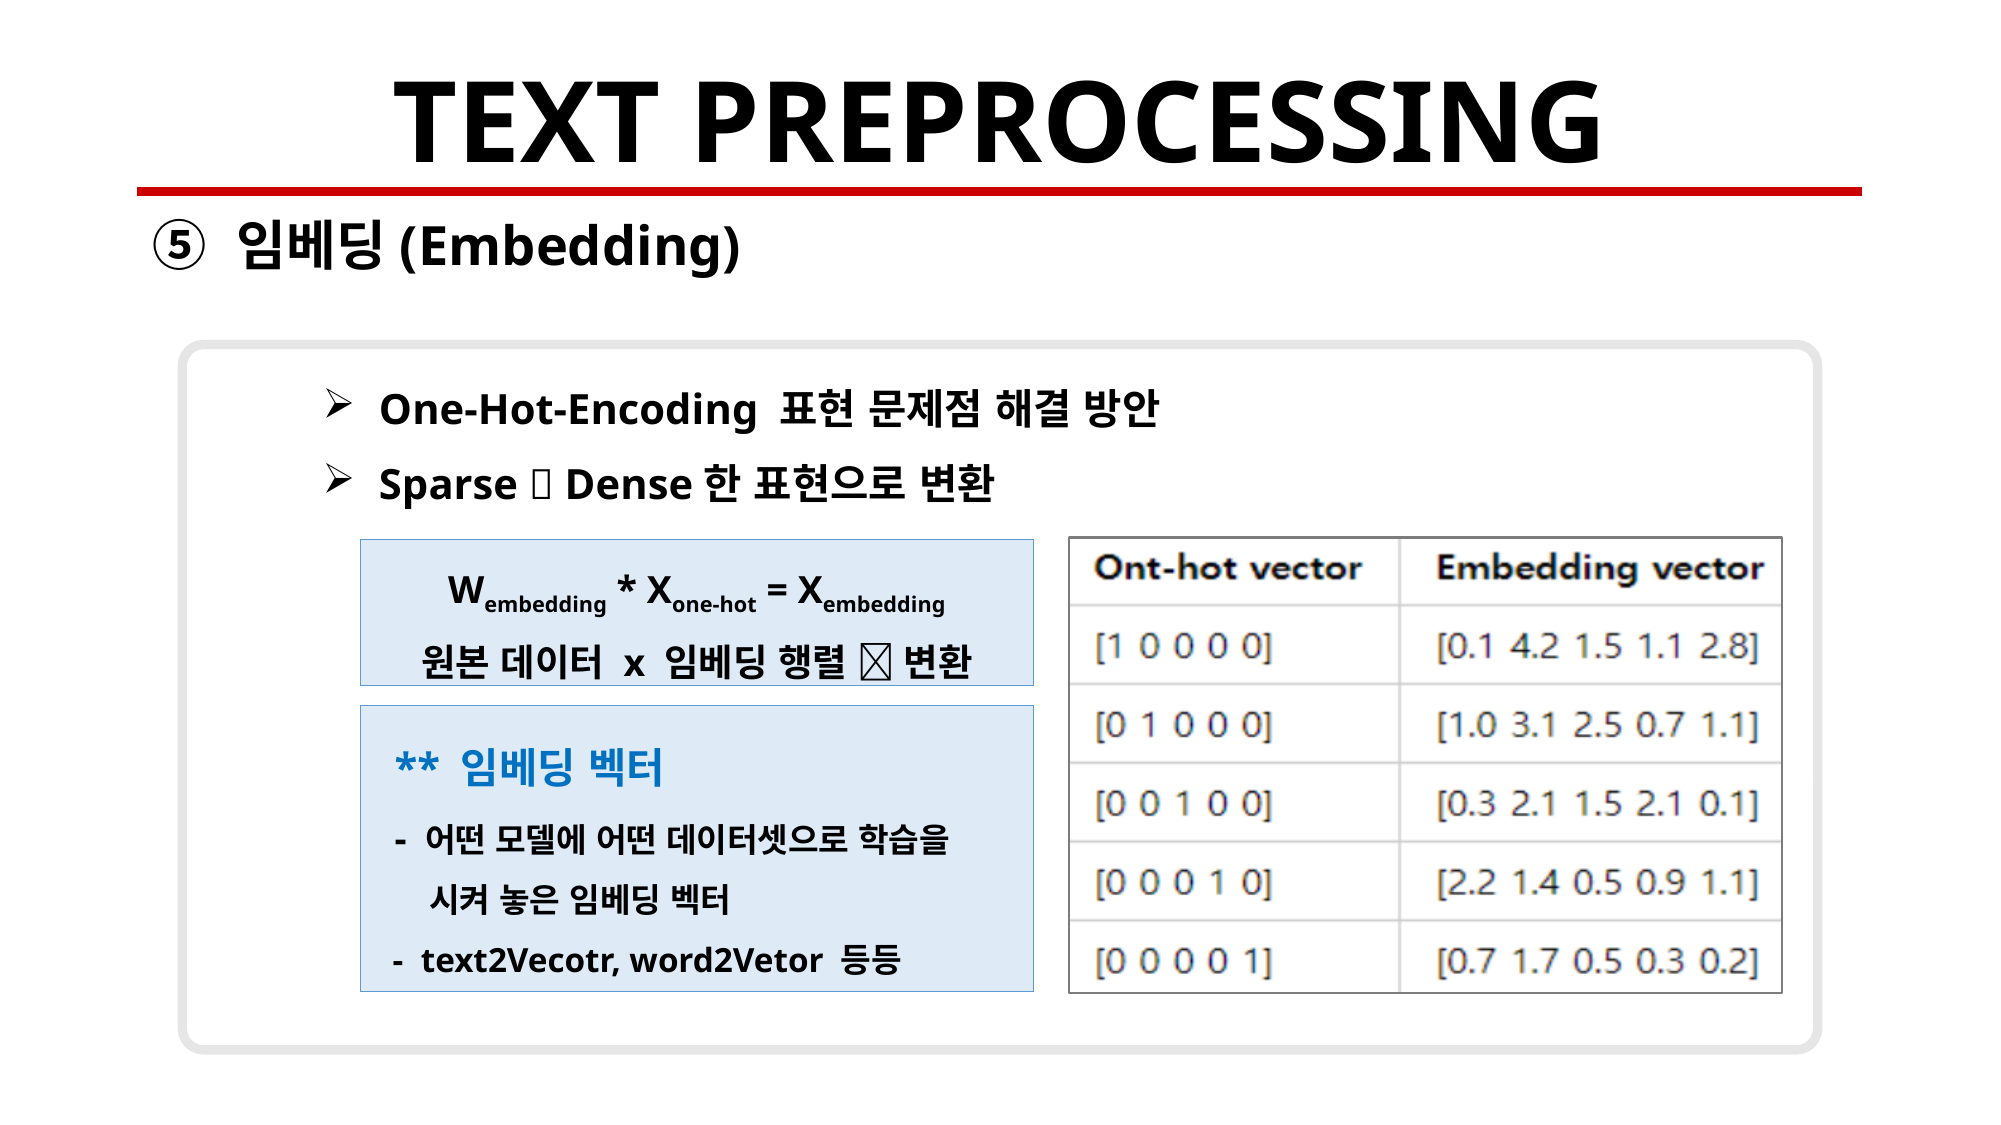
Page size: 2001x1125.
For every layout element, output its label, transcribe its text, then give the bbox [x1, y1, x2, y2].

picture [1070, 538, 1781, 992]
list 임베딩(Embedding) [137, 211, 1863, 1014]
text_box Wembedding * Xone-hot = Xembedding 원본 데이터 x 임베딩 행렬  변환 [360, 539, 1034, 686]
title TEXT PREPROCESSING [137, 59, 1863, 191]
text_box ** 임베딩 벡터 - 어떤 모델에 어떤 데이터셋으로 학습을 시켜 놓은 임베딩 벡터 - text2Vecotr, word2Vetor 등등 [360, 705, 1034, 992]
text_box One-Hot-Encoding 표현 문제점 해결 방안 Sparse  Dense한 표현으로 변환 [181, 343, 1819, 1051]
